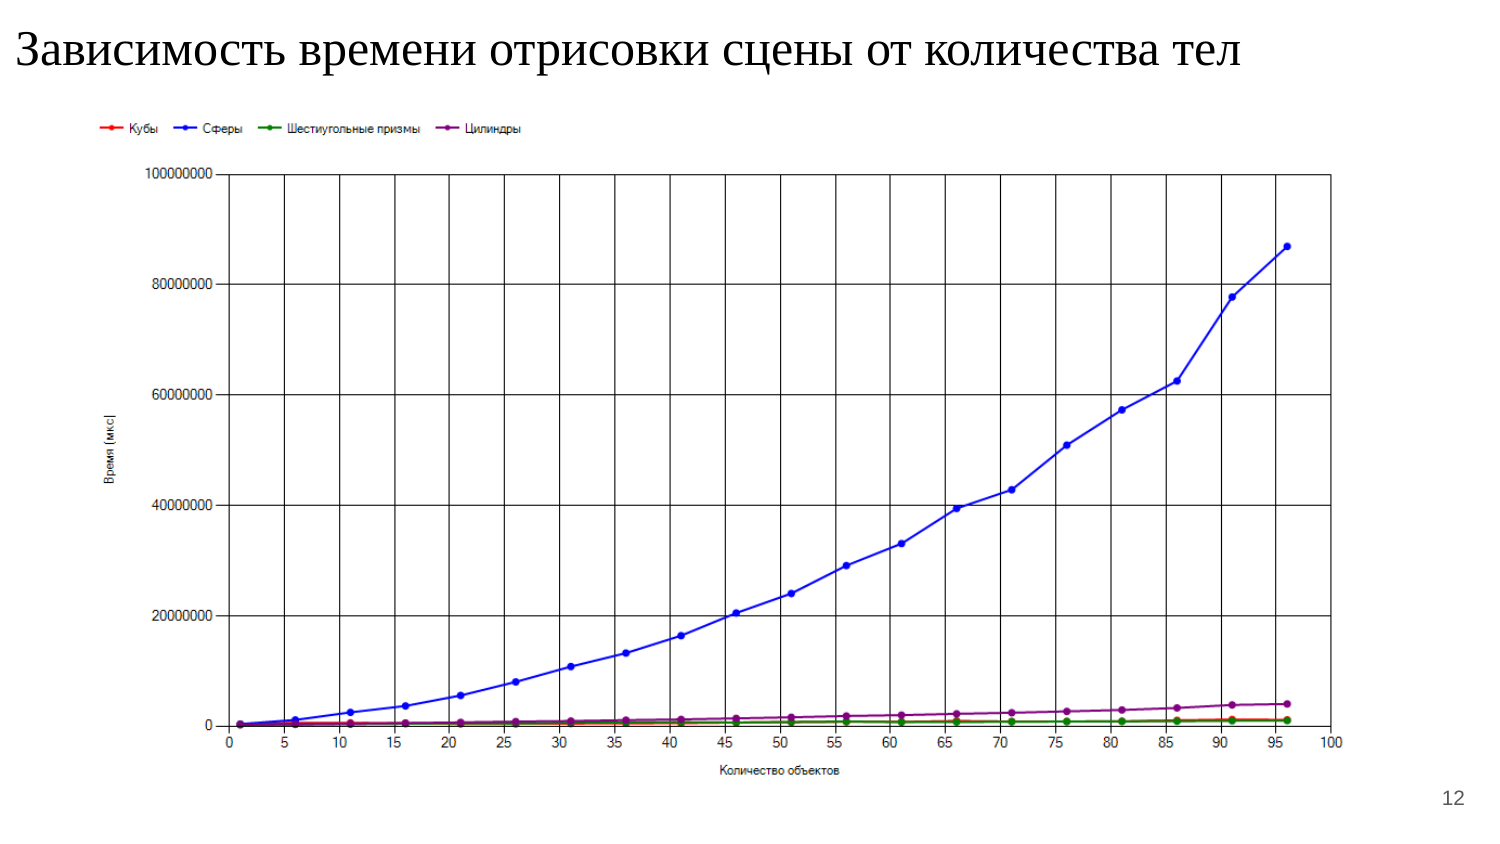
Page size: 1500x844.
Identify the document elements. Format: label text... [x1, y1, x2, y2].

picture [51, 93, 1390, 805]
slide_number 12 [1389, 764, 1480, 830]
title Зависимость времени отрисовки сцены от количества тел [0, 0, 1500, 95]
